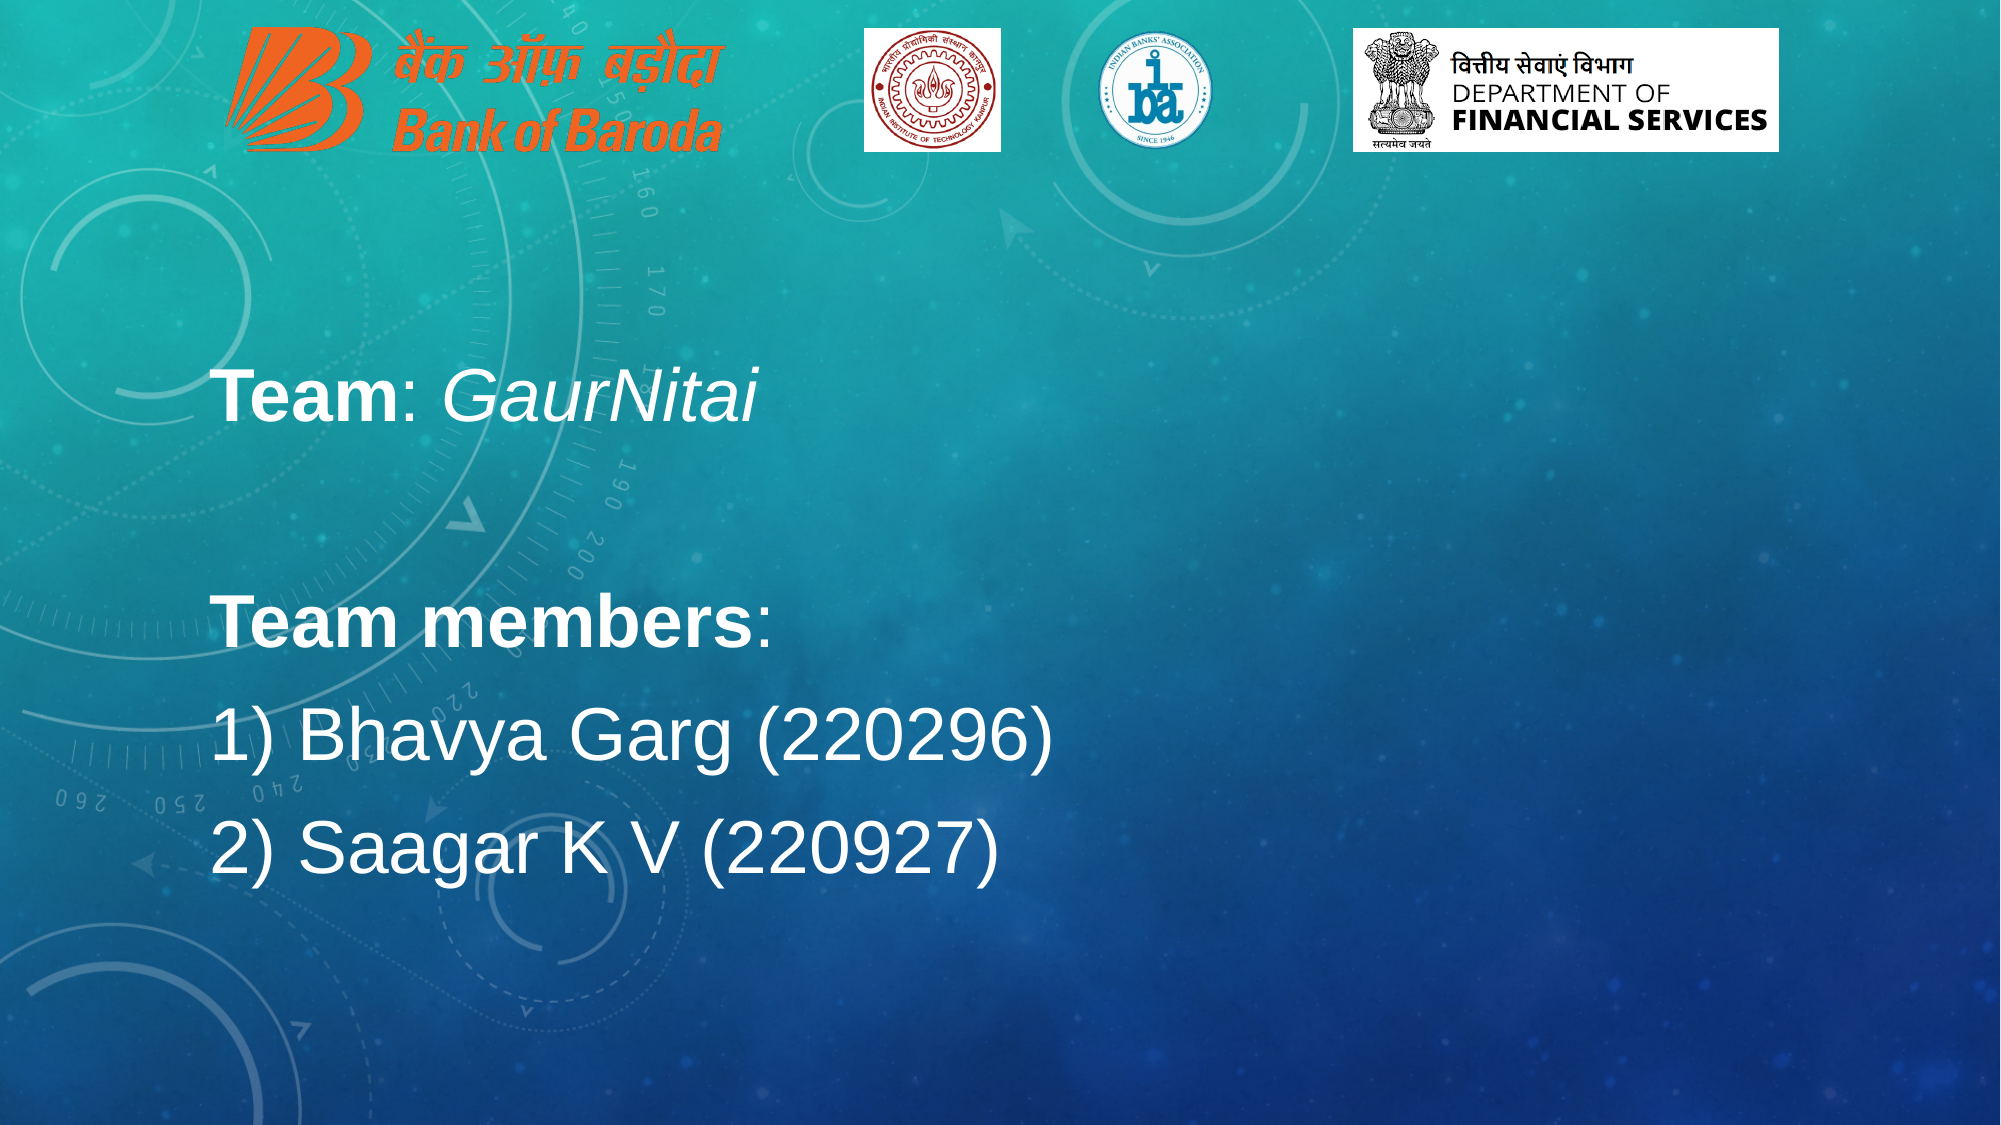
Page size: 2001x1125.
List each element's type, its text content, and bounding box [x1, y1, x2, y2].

picture [0, 0, 2001, 1125]
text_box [224, 27, 1779, 153]
text_box Team: GaurNitai Team members: Bhavya Garg (220296) Saagar K V (220927) [194, 271, 1195, 961]
